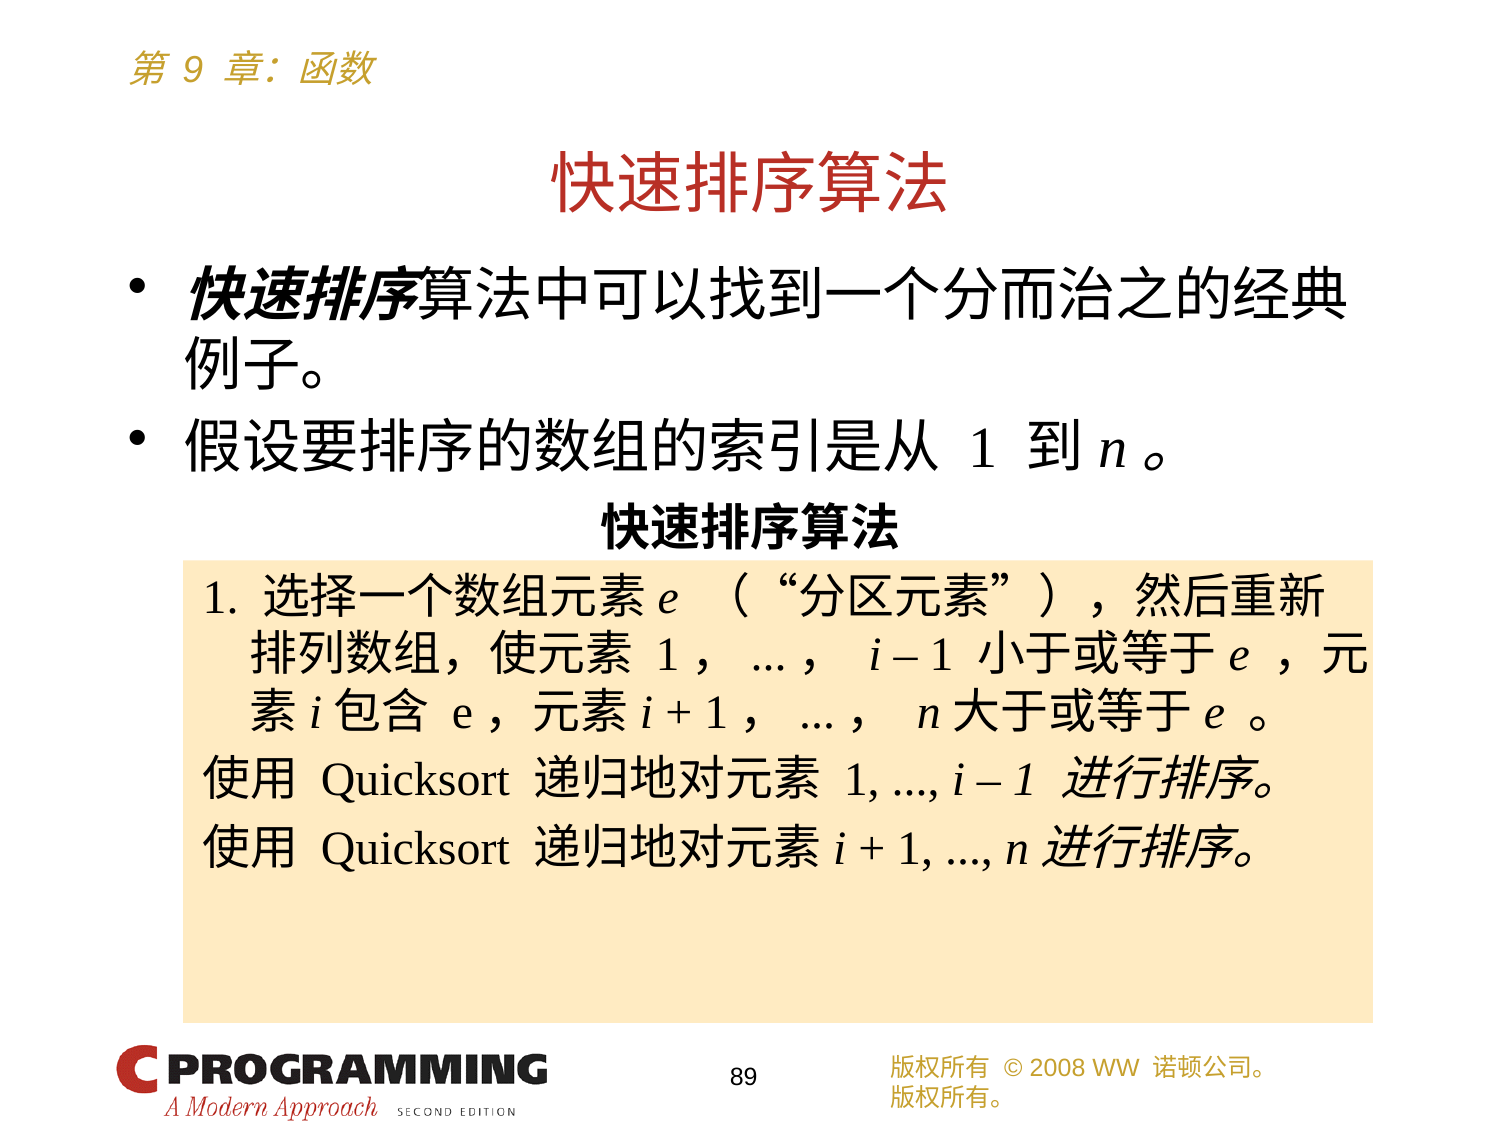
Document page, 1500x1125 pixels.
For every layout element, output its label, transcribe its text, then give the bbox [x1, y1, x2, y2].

picture [112, 1041, 550, 1123]
footer 版权所有 © 2008 WW 诺顿公司。 版权所有。 [874, 1043, 1388, 1119]
slide_number 89 [687, 1049, 801, 1101]
title 快速排序算法 [112, 125, 1388, 238]
list 快速排序算法中可以找到一个分而治之的经典例子。 假设要排序的数组的索引是从 1 到n。 快速排序算法 1. 选择一个数组元素e （“分区元素”），然后重新排列数组，使元素 1，...， i – 1 小于或等于e ，元素i包含 e，元素i + 1，...， n大于或等于e 。 使用 Quicksort 递归地对元素 1, ..., i – 1 进行排序。 使用 Quicksort 递归地对元素i + 1, ..., n进行排序。 [112, 249, 1388, 1038]
